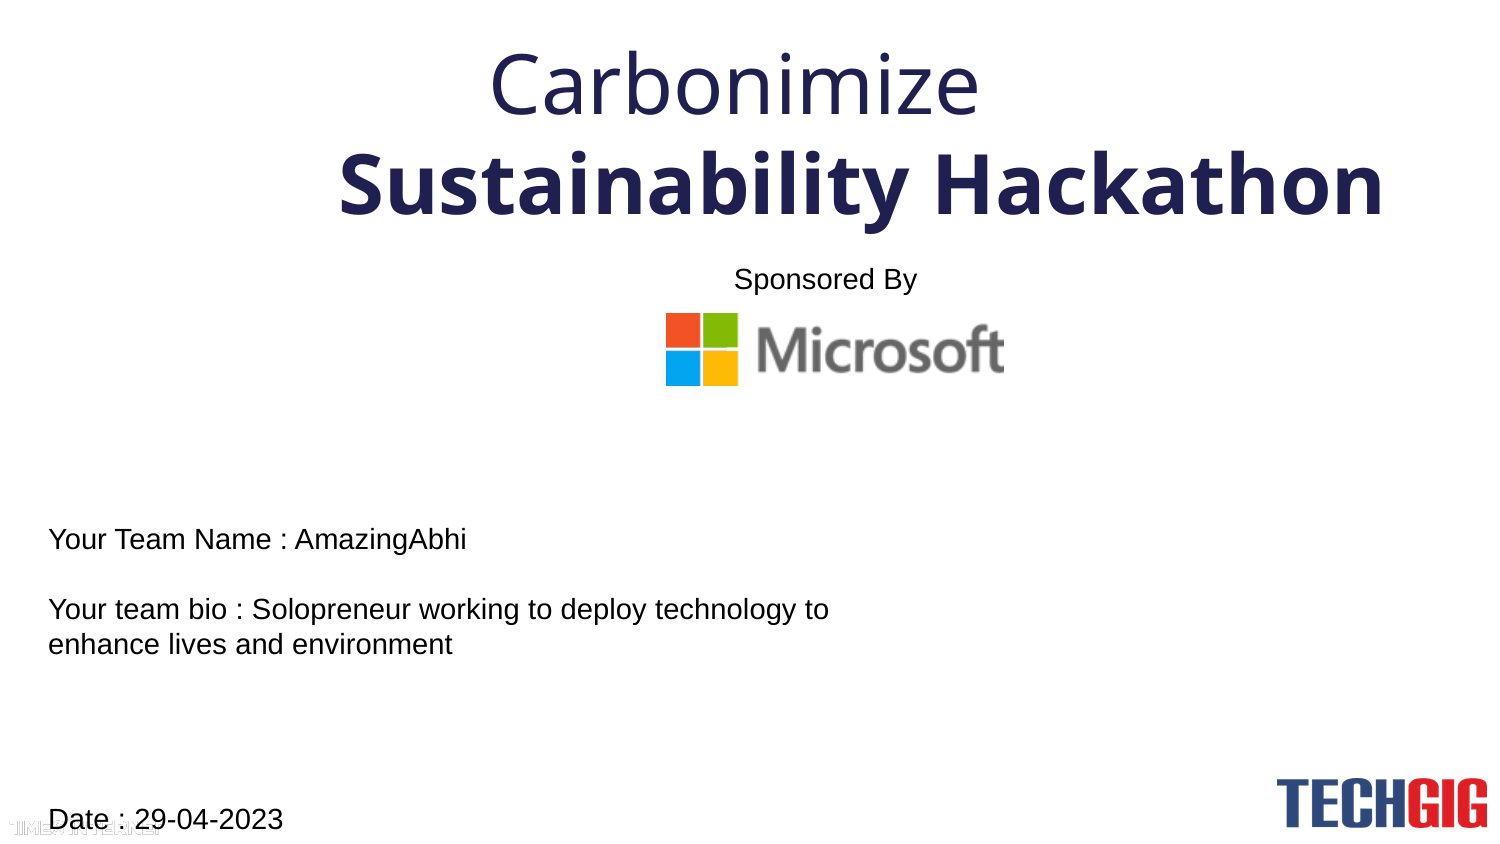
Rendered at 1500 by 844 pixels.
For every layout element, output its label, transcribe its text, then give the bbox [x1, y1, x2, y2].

text_box [0, 508, 766, 844]
picture [665, 313, 1004, 386]
text_box Sponsored By [719, 245, 942, 309]
title Carbonimize Sustainability Hackathon [323, 16, 1500, 111]
text_box Your Team Name : AmazingAbhi Your team bio : Solopreneur working to deploy technology to enhance lives and environment Date : 29-04-2023 [33, 478, 944, 843]
picture [1277, 777, 1488, 828]
